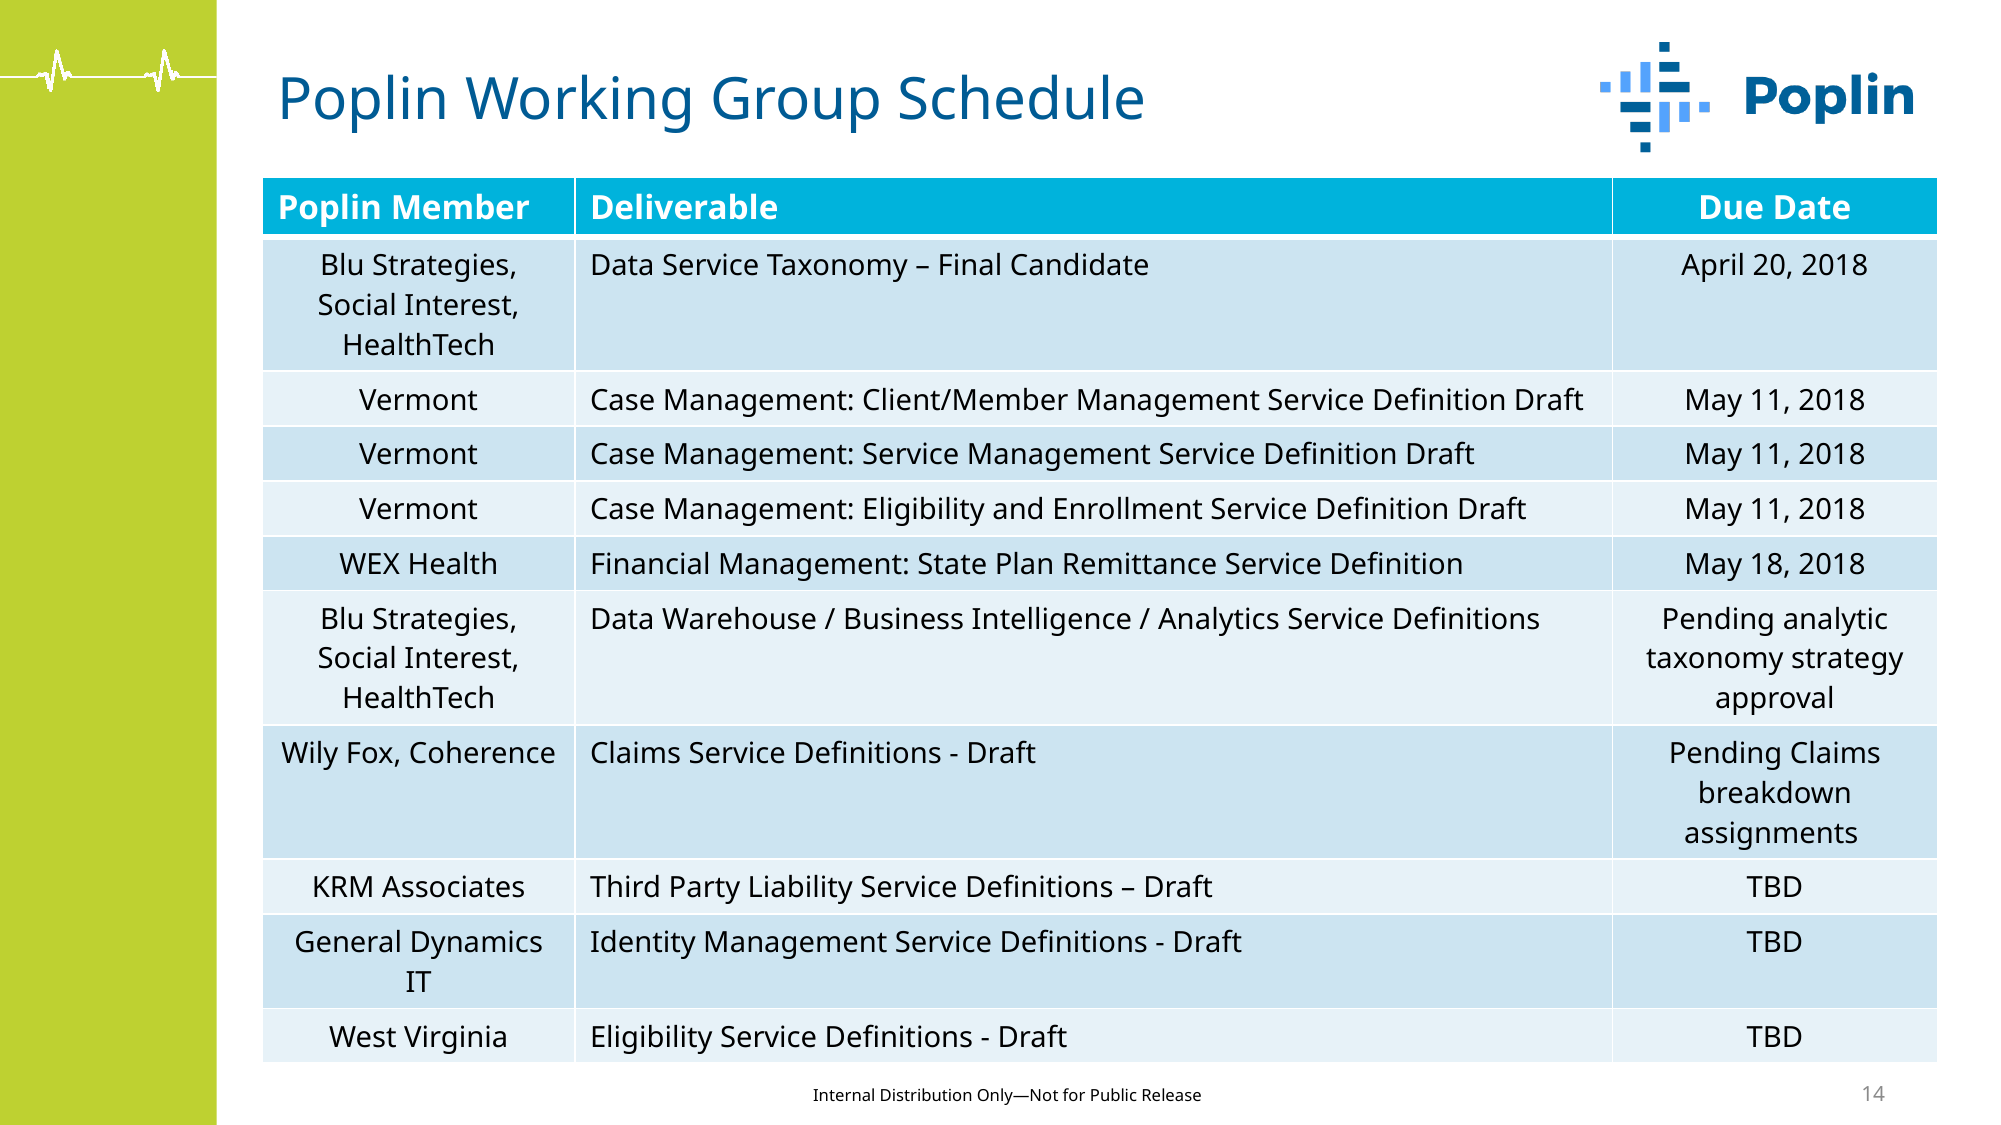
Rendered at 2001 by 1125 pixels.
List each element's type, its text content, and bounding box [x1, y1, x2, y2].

table_cell Case Management: Service Management Service Definition Draft [576, 427, 1612, 480]
table_cell Case Management: Client/Member Management Service Definition Draft [576, 372, 1612, 425]
table_cell Vermont [263, 372, 574, 425]
table_cell TBD [1613, 915, 1937, 1008]
table_cell Pending Claims breakdown assignments [1613, 726, 1937, 858]
table_header Poplin Member [263, 178, 574, 234]
table_cell Data Warehouse / Business Intelligence / Analytics Service Definitions [576, 591, 1612, 724]
table_cell Blu Strategies, Social Interest, HealthTech [263, 591, 574, 724]
table_cell General Dynamics IT [263, 915, 574, 1008]
table_cell Third Party Liability Service Definitions – Draft [576, 860, 1612, 913]
table_cell May 18, 2018 [1613, 537, 1937, 590]
table_cell May 11, 2018 [1613, 482, 1937, 535]
table_cell Wily Fox, Coherence [263, 726, 574, 858]
table_cell Vermont [263, 427, 574, 480]
table_cell Financial Management: State Plan Remittance Service Definition [576, 537, 1612, 590]
picture [1587, 33, 1953, 159]
table_cell Claims Service Definitions - Draft [576, 726, 1612, 858]
title Poplin Working Group Schedule [262, 37, 1583, 155]
table_cell TBD [1613, 860, 1937, 913]
table_cell Eligibility Service Definitions - Draft [576, 1009, 1612, 1062]
table_cell Vermont [263, 482, 574, 535]
table_cell Identity Management Service Definitions - Draft [576, 915, 1612, 1008]
table_header Deliverable [576, 178, 1612, 234]
table_cell WEX Health [263, 537, 574, 590]
table_cell Pending analytic taxonomy strategy approval [1613, 591, 1937, 724]
table_header Due Date [1613, 178, 1937, 234]
table_cell West Virginia [263, 1009, 574, 1062]
picture [0, 9, 217, 125]
table_cell May 11, 2018 [1613, 427, 1937, 480]
table_cell KRM Associates [263, 860, 574, 913]
table_cell April 20, 2018 [1613, 240, 1937, 370]
table_cell Case Management: Eligibility and Enrollment Service Definition Draft [576, 482, 1612, 535]
table_cell Data Service Taxonomy – Final Candidate [576, 240, 1612, 370]
table_cell TBD [1613, 1009, 1937, 1062]
slide_number 14 [1500, 1065, 1900, 1125]
table_cell May 11, 2018 [1613, 372, 1937, 425]
table_cell Blu Strategies, Social Interest, HealthTech [263, 240, 574, 370]
